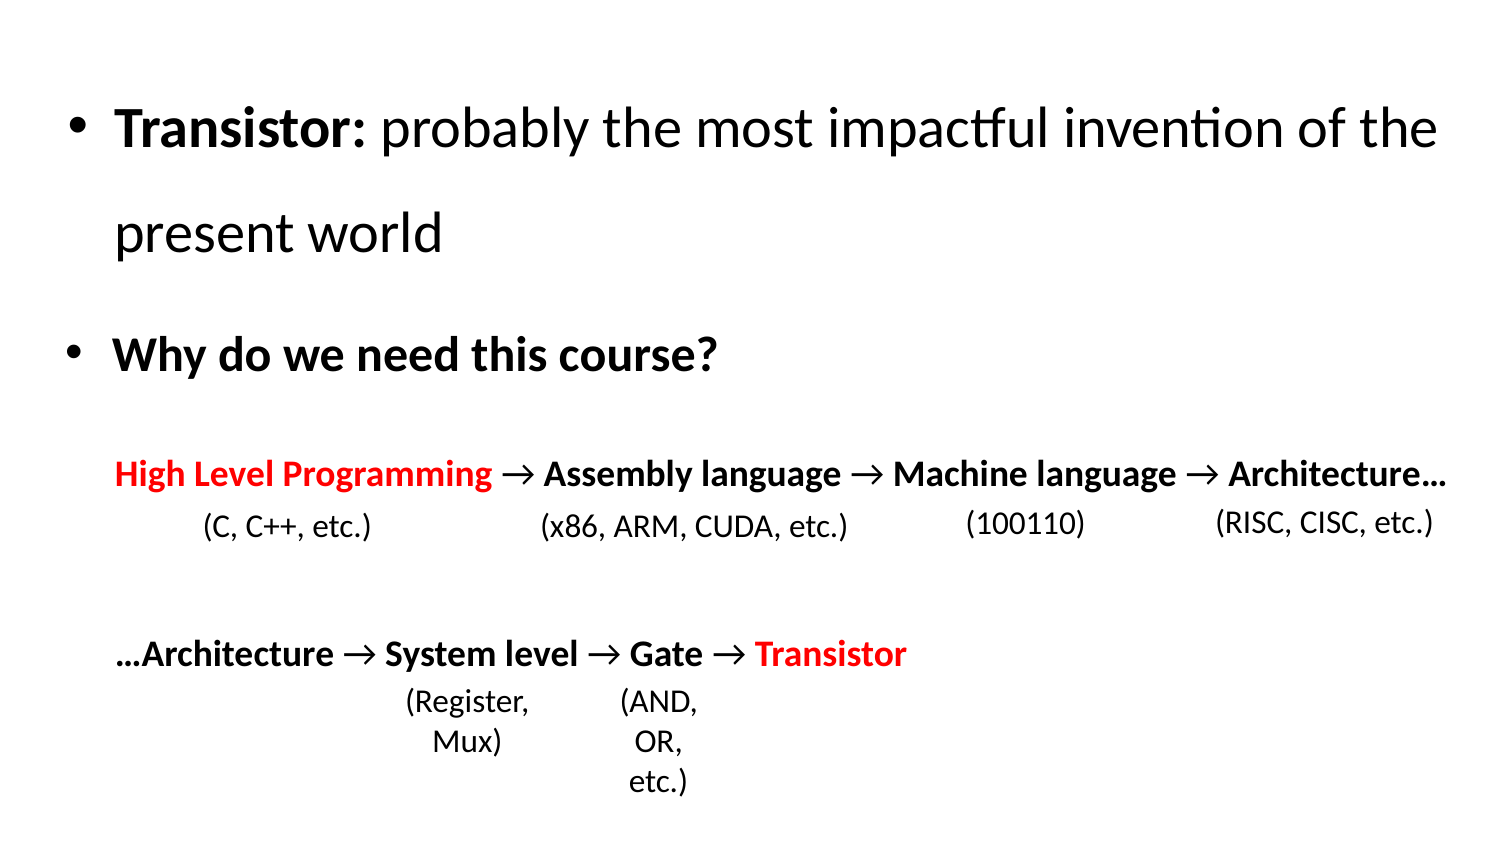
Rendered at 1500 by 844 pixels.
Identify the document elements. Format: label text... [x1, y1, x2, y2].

text_box (x86, ARM, CUDA, etc.) [524, 496, 869, 552]
text_box (RISC, CISC, etc.) [1199, 492, 1453, 548]
text_box (C, C++, etc.) [187, 496, 390, 552]
text_box High Level Programming → Assembly language → Machine language → Architecture… …Architecture → System level → Gate → Transistor [99, 396, 1466, 682]
text_box (Register, Mux) [375, 671, 560, 767]
text_box Transistor: probably the most impactful invention of the present world [52, 46, 1466, 272]
text_box (100110) [950, 494, 1104, 550]
text_box Why do we need this course? [49, 284, 1463, 390]
text_box (AND, OR, etc.) [600, 671, 718, 807]
